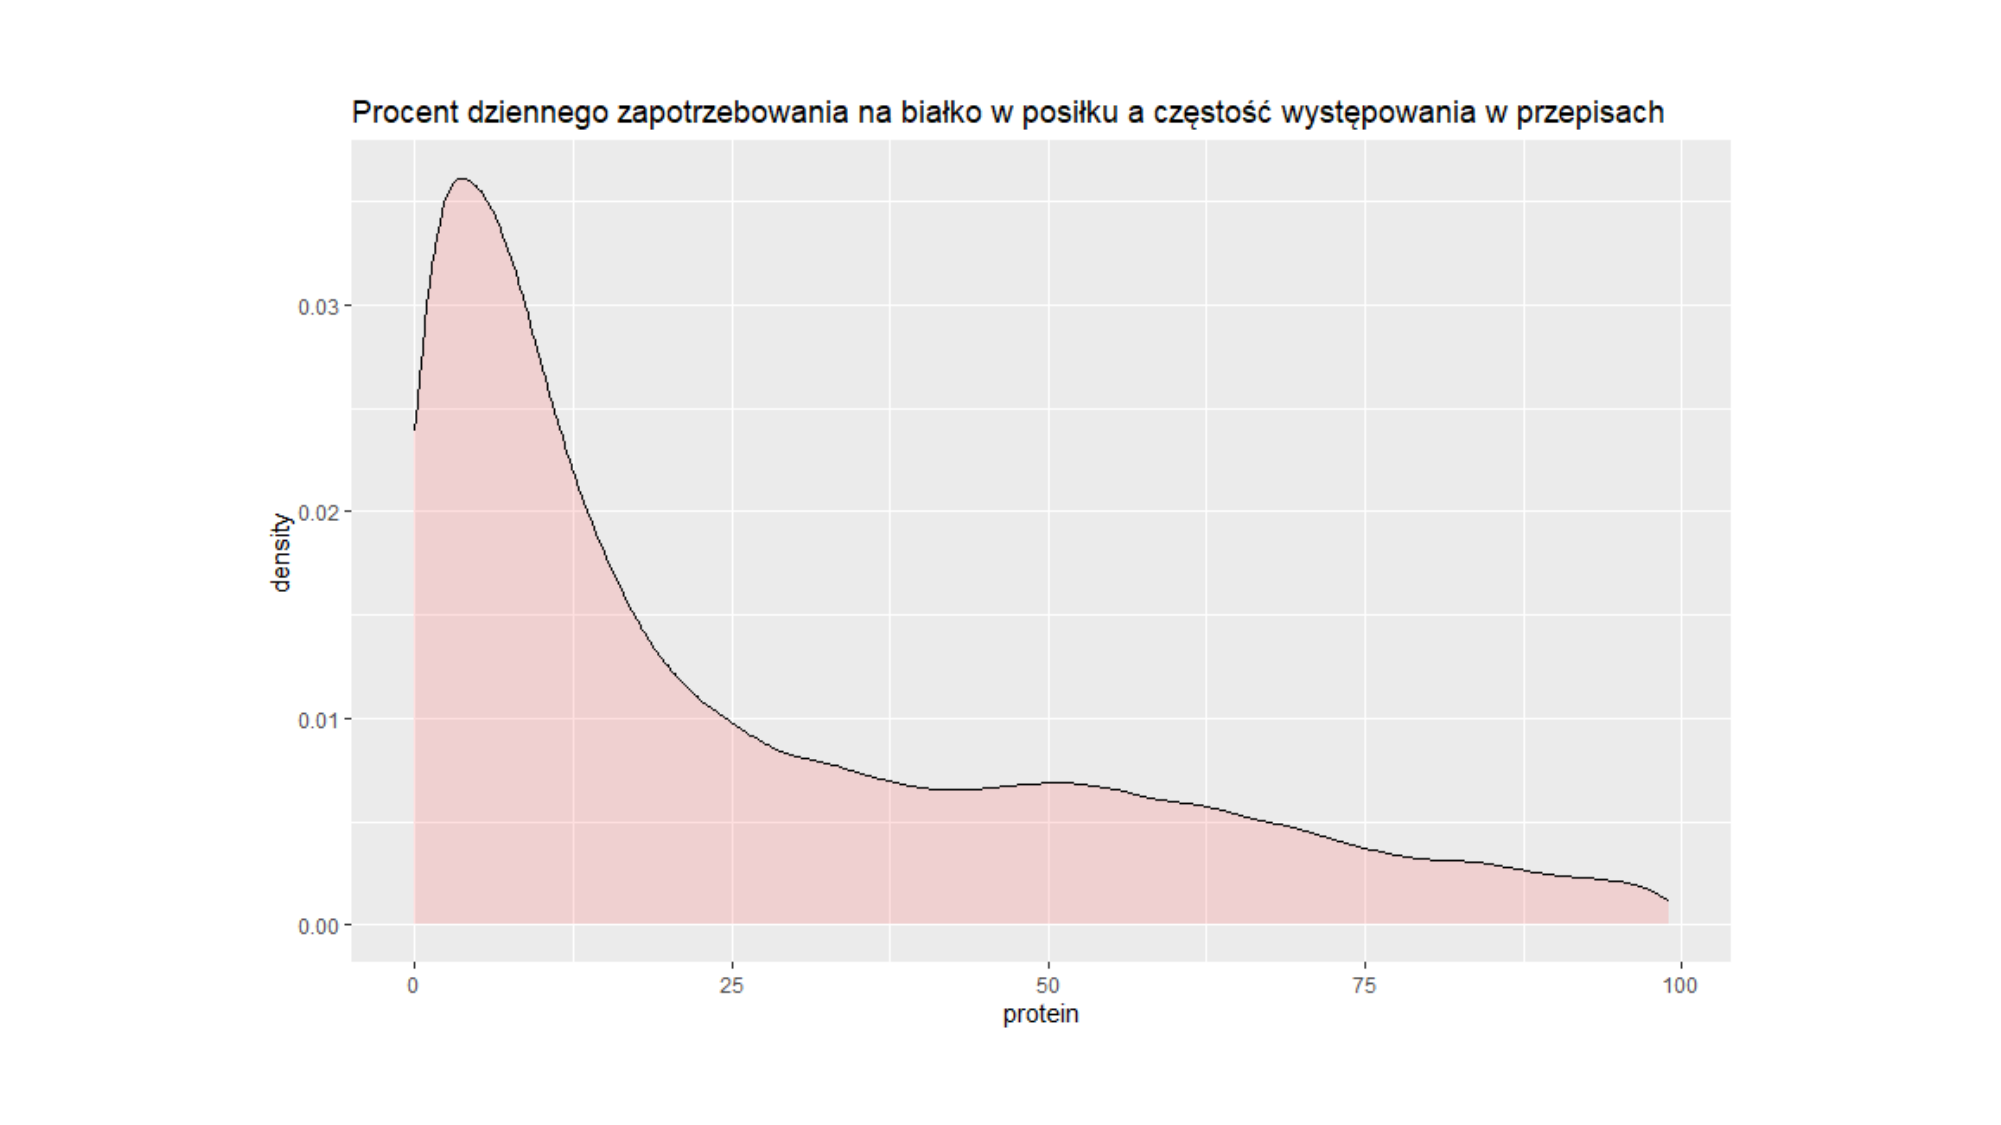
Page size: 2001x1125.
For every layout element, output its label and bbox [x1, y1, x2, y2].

list [255, 85, 1745, 1040]
